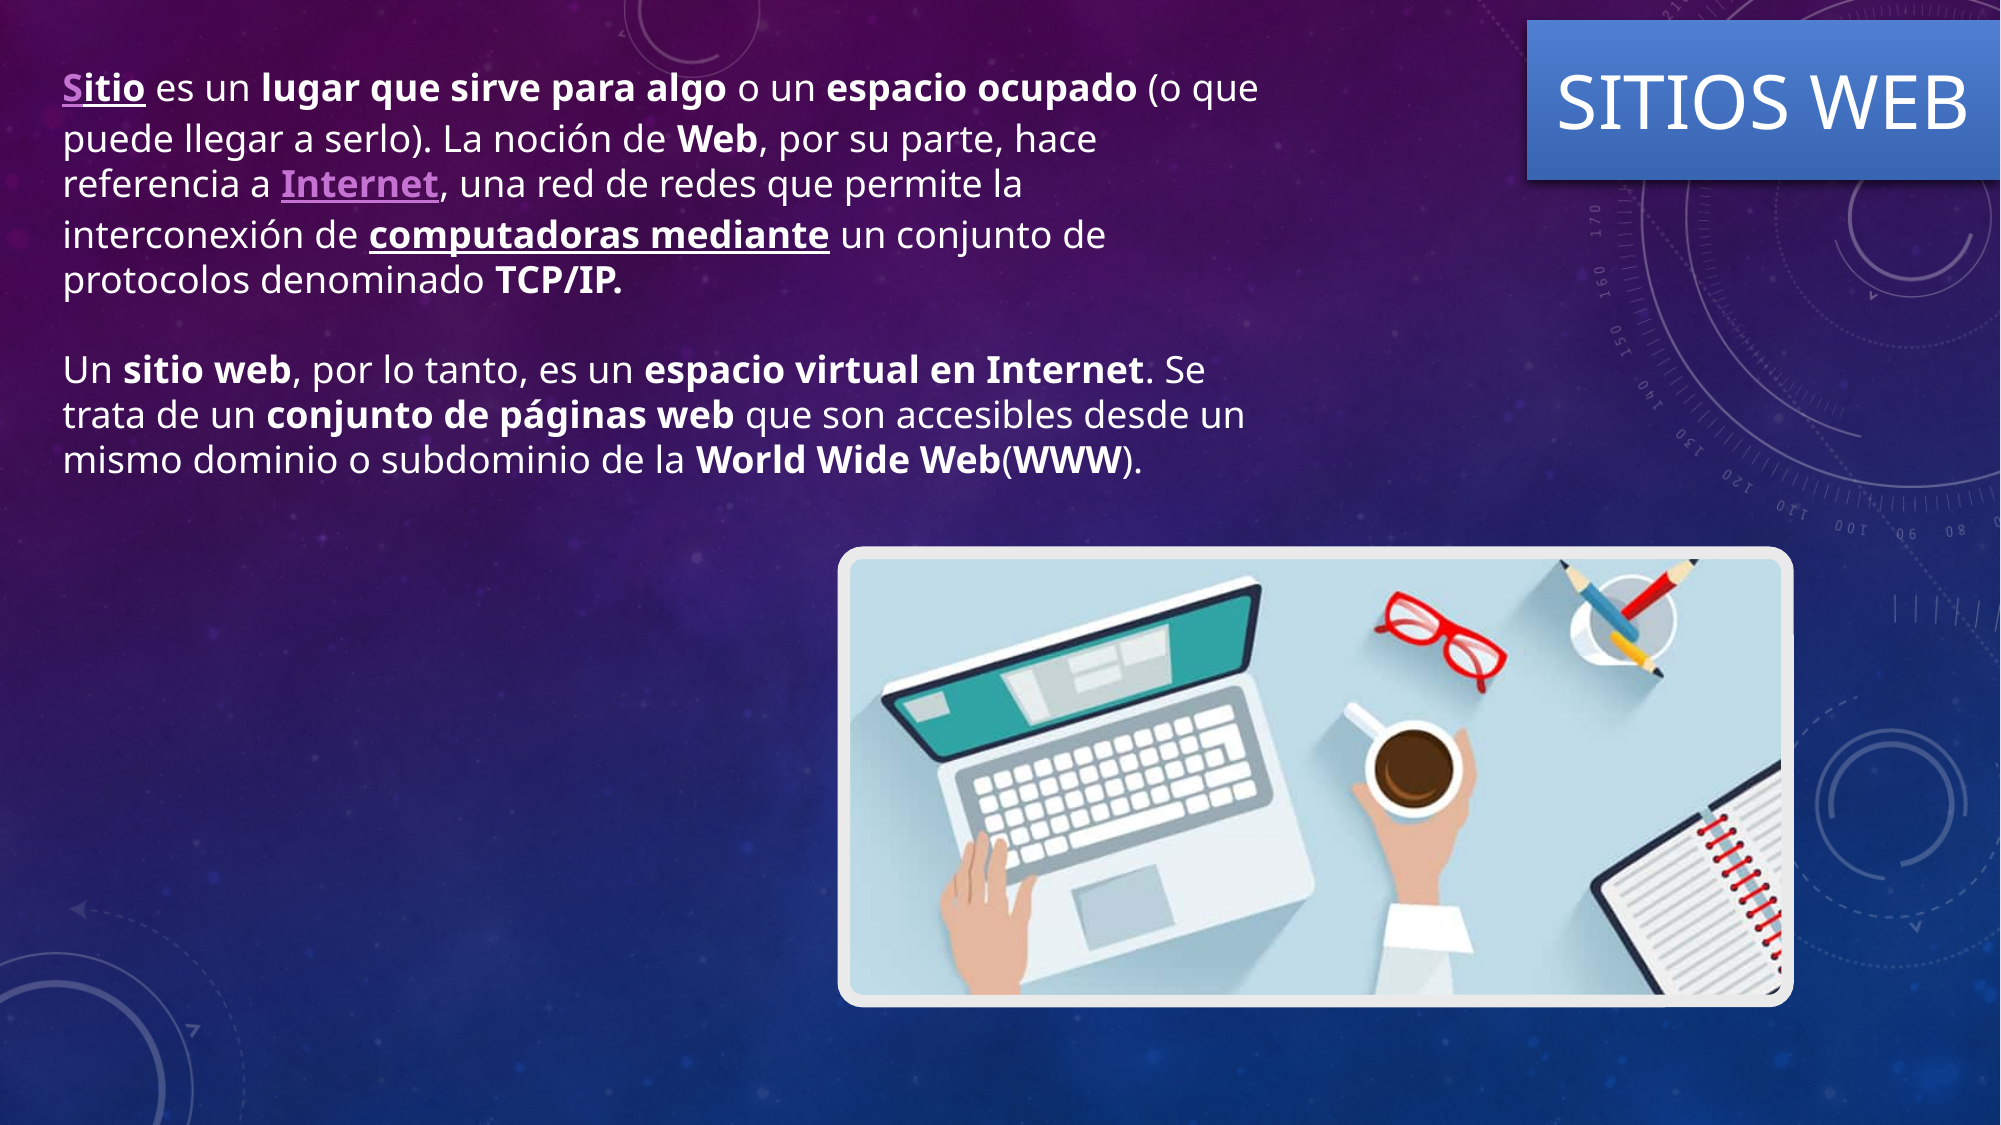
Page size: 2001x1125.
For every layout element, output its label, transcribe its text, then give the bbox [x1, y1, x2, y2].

picture [0, 0, 2001, 1125]
text_box Sitio es un lugar que sirve para algo o un espacio ocupado (o que puede llegar a serlo). La noción de Web, por su parte, hace referencia a Internet, una red de redes que permite la interconexión de computadoras mediante un conjunto de protocolos denominado TCP/IP. Un sitio web, por lo tanto, es un espacio virtual en Internet. Se trata de un conjunto de páginas web que son accesibles desde un mismo dominio o subdominio de la World Wide Web(WWW). [47, 56, 1284, 488]
title Sitios web [1527, 20, 2000, 180]
